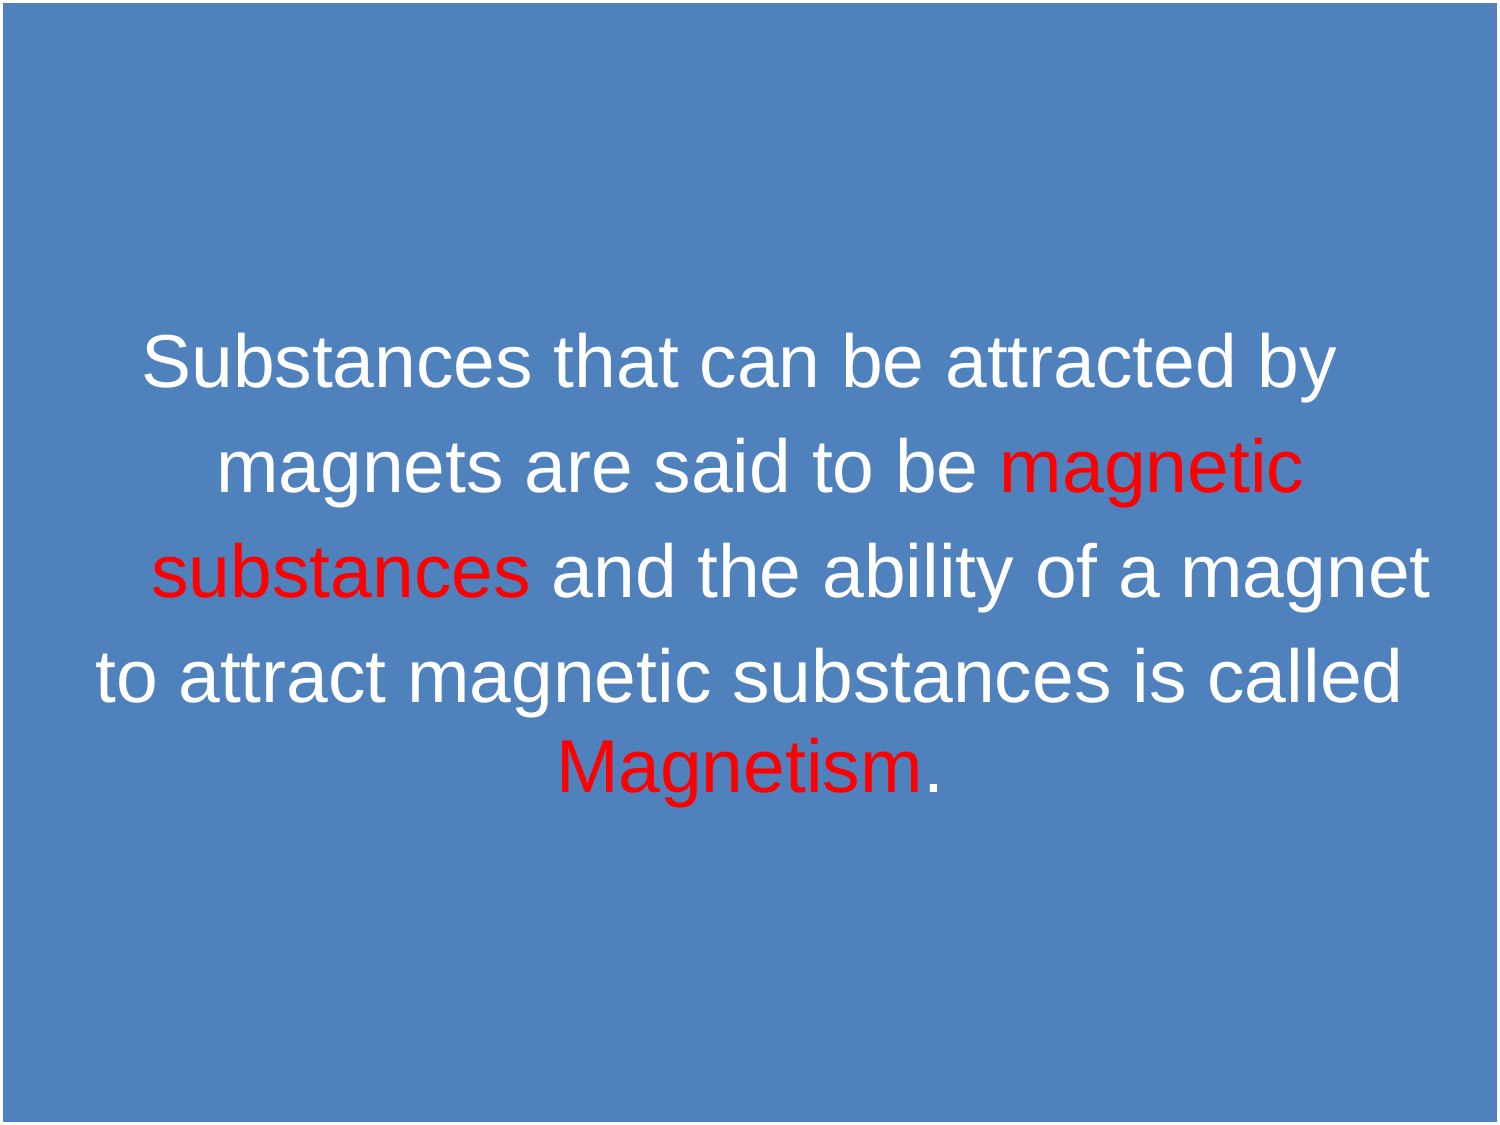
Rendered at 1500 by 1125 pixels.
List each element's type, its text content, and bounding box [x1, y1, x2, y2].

list Substances that can be attracted by magnets are said to be magnetic substances and the ability of a magnet to attract magnetic substances is called Magnetism. [0, 0, 1500, 1125]
